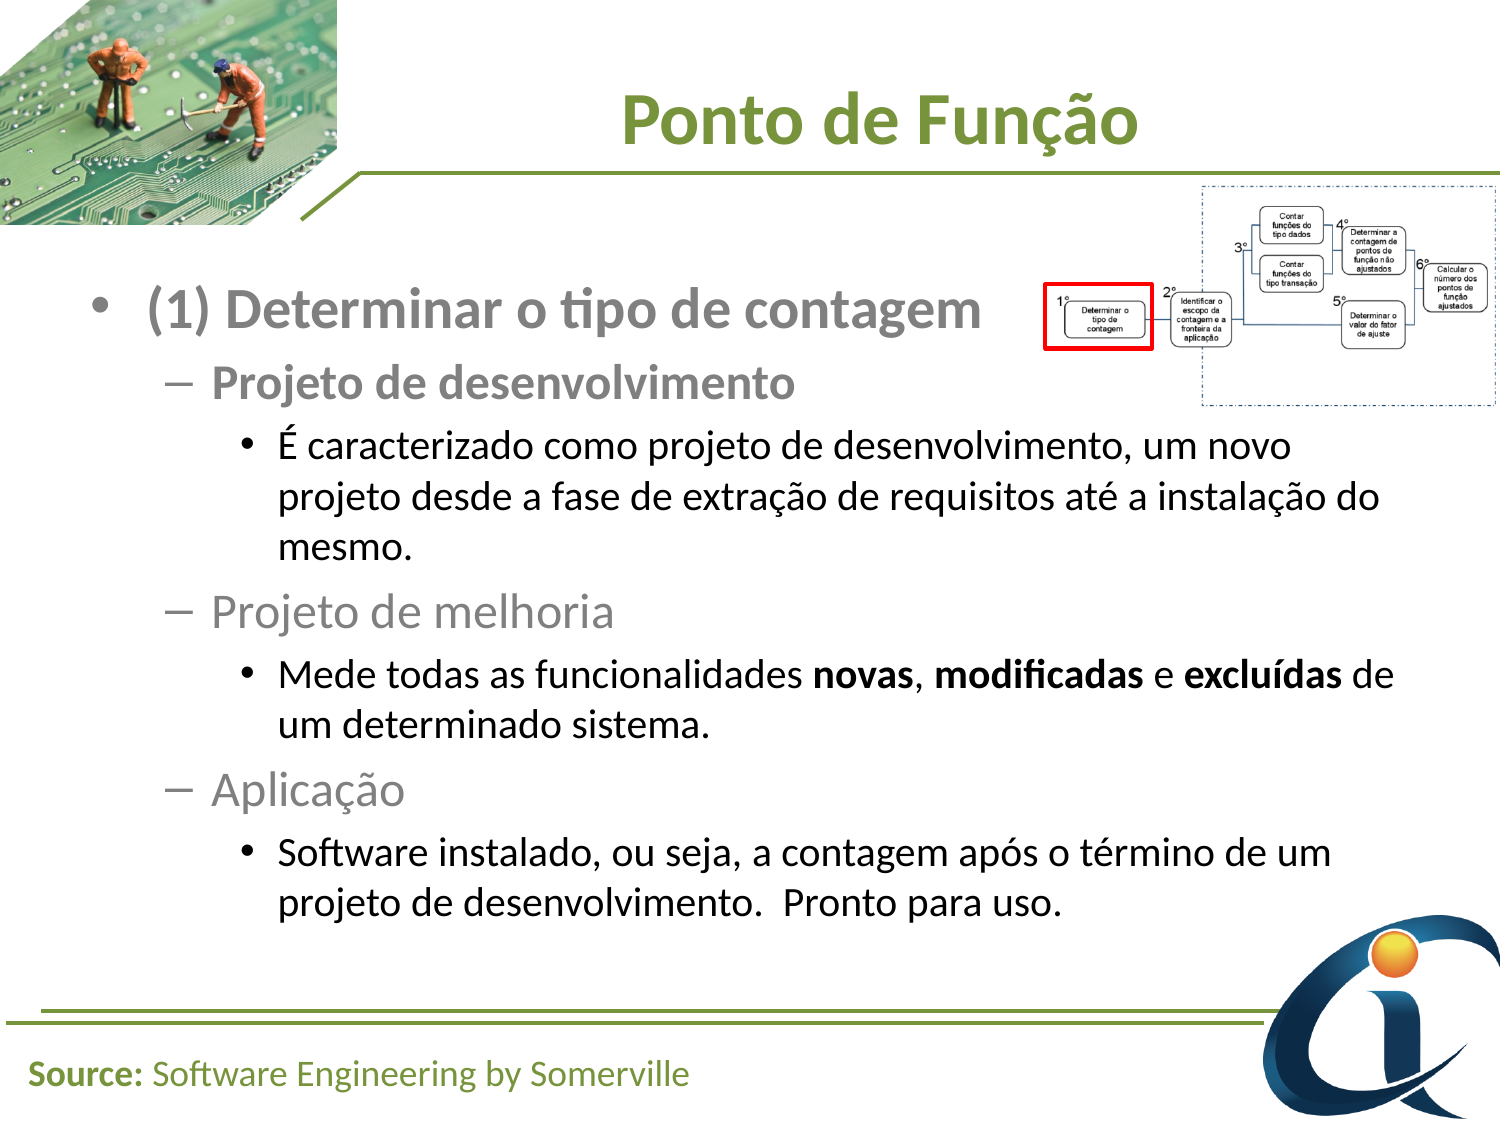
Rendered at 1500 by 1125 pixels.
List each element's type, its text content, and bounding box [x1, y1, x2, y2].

list (1) Determinar o tipo de contagem Projeto de desenvolvimento É caracterizado como projeto de desenvolvimento, um novo projeto desde a fase de extração de requisitos até a instalação do mesmo. Projeto de melhoria Mede todas as funcionalidades novas, modificadas e excluídas de um determinado sistema. Aplicação Software instalado, ou seja, a contagem após o término de um projeto de desenvolvimento. Pronto para uso. [75, 262, 1425, 1005]
picture [1263, 915, 1500, 1119]
title Ponto de Função [336, 20, 1425, 209]
picture [1050, 182, 1500, 410]
picture [0, 0, 337, 225]
